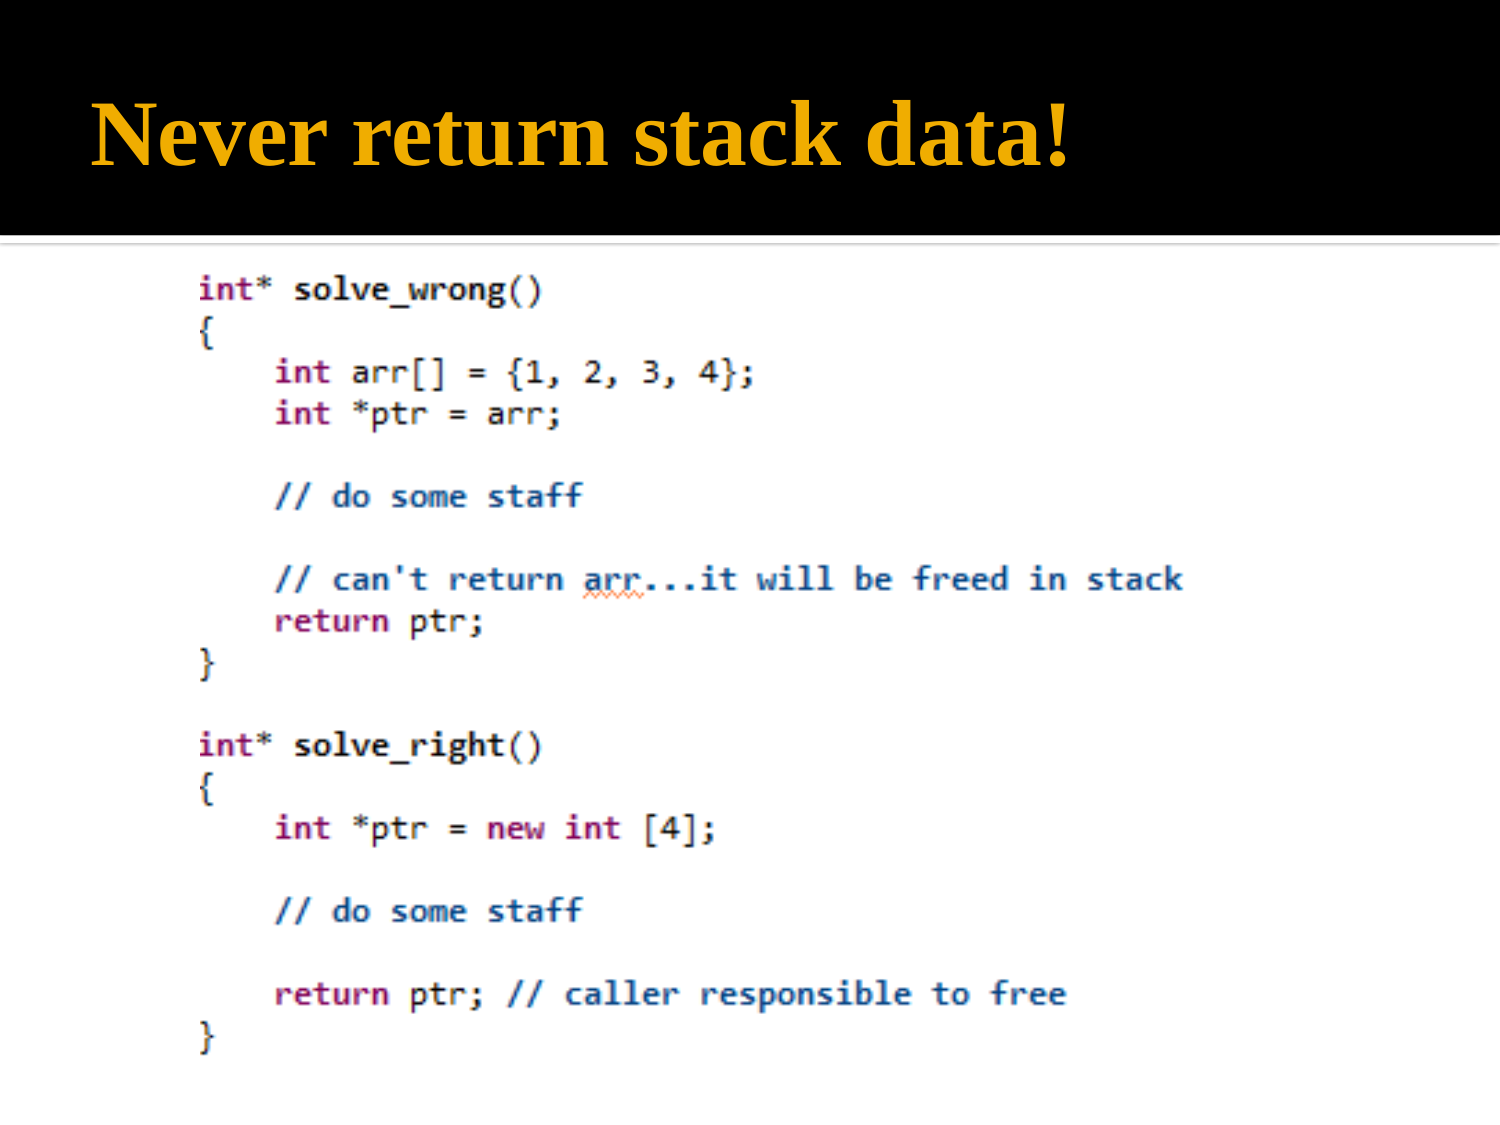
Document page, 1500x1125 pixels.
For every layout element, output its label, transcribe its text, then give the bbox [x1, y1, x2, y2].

picture [199, 262, 1200, 1083]
title Never return stack data! [75, 25, 1425, 231]
